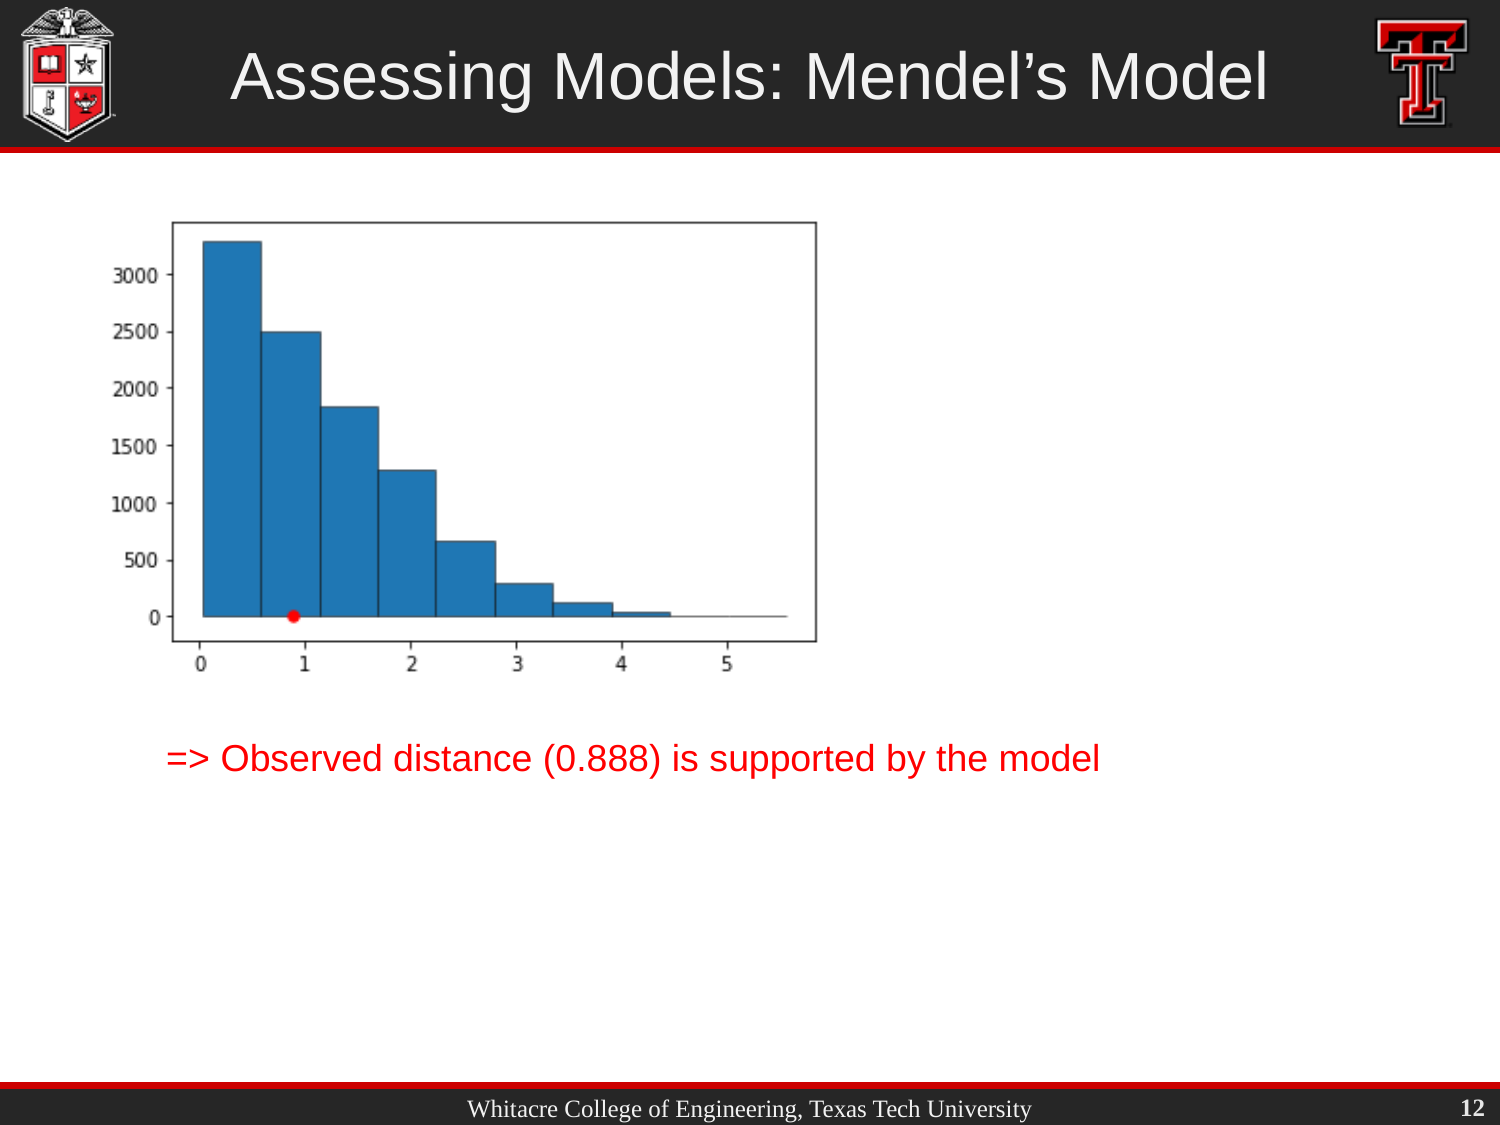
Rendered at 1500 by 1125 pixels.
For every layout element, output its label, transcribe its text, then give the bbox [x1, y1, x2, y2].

picture [107, 203, 852, 689]
slide_number 12 [1392, 1086, 1500, 1125]
picture [21, 7, 116, 142]
text_box => Observed distance (0.888) is supported by the model [151, 726, 1273, 786]
picture [1373, 14, 1472, 128]
title Assessing Models: Mendel’s Model [151, 6, 1349, 141]
